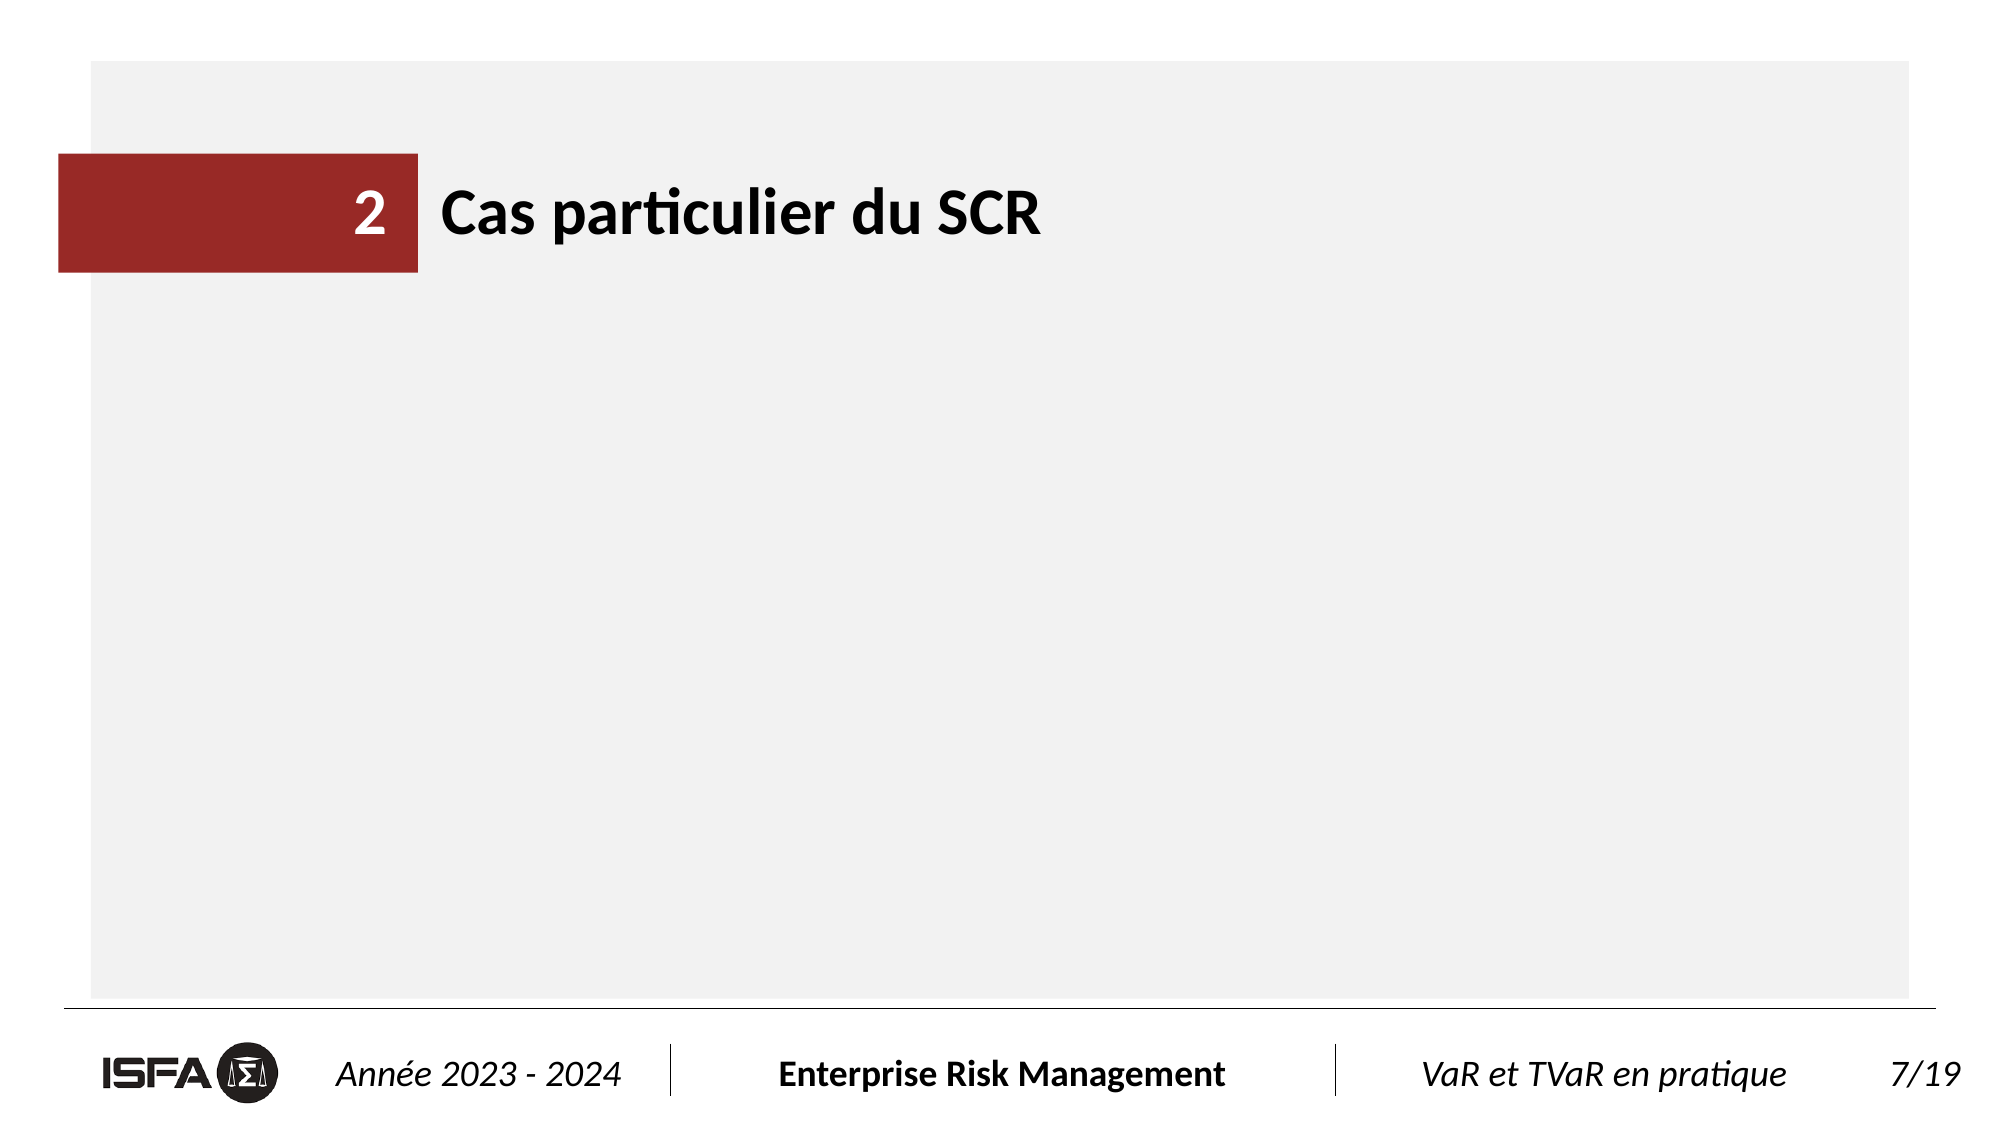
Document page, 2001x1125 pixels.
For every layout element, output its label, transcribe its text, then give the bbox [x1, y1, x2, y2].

text_box Année 2023 - 2024 [321, 1041, 637, 1101]
text_box [57, 153, 419, 274]
text_box Enterprise Risk Management [763, 1041, 1242, 1101]
text_box Cas particulier du SCR [426, 153, 1850, 273]
text_box 7/19 [1874, 1041, 1976, 1101]
text_box VaR et TVaR en pratique [1406, 1041, 1803, 1101]
picture [91, 1028, 288, 1115]
text_box 2 [270, 172, 402, 254]
text_box [90, 60, 1910, 1000]
